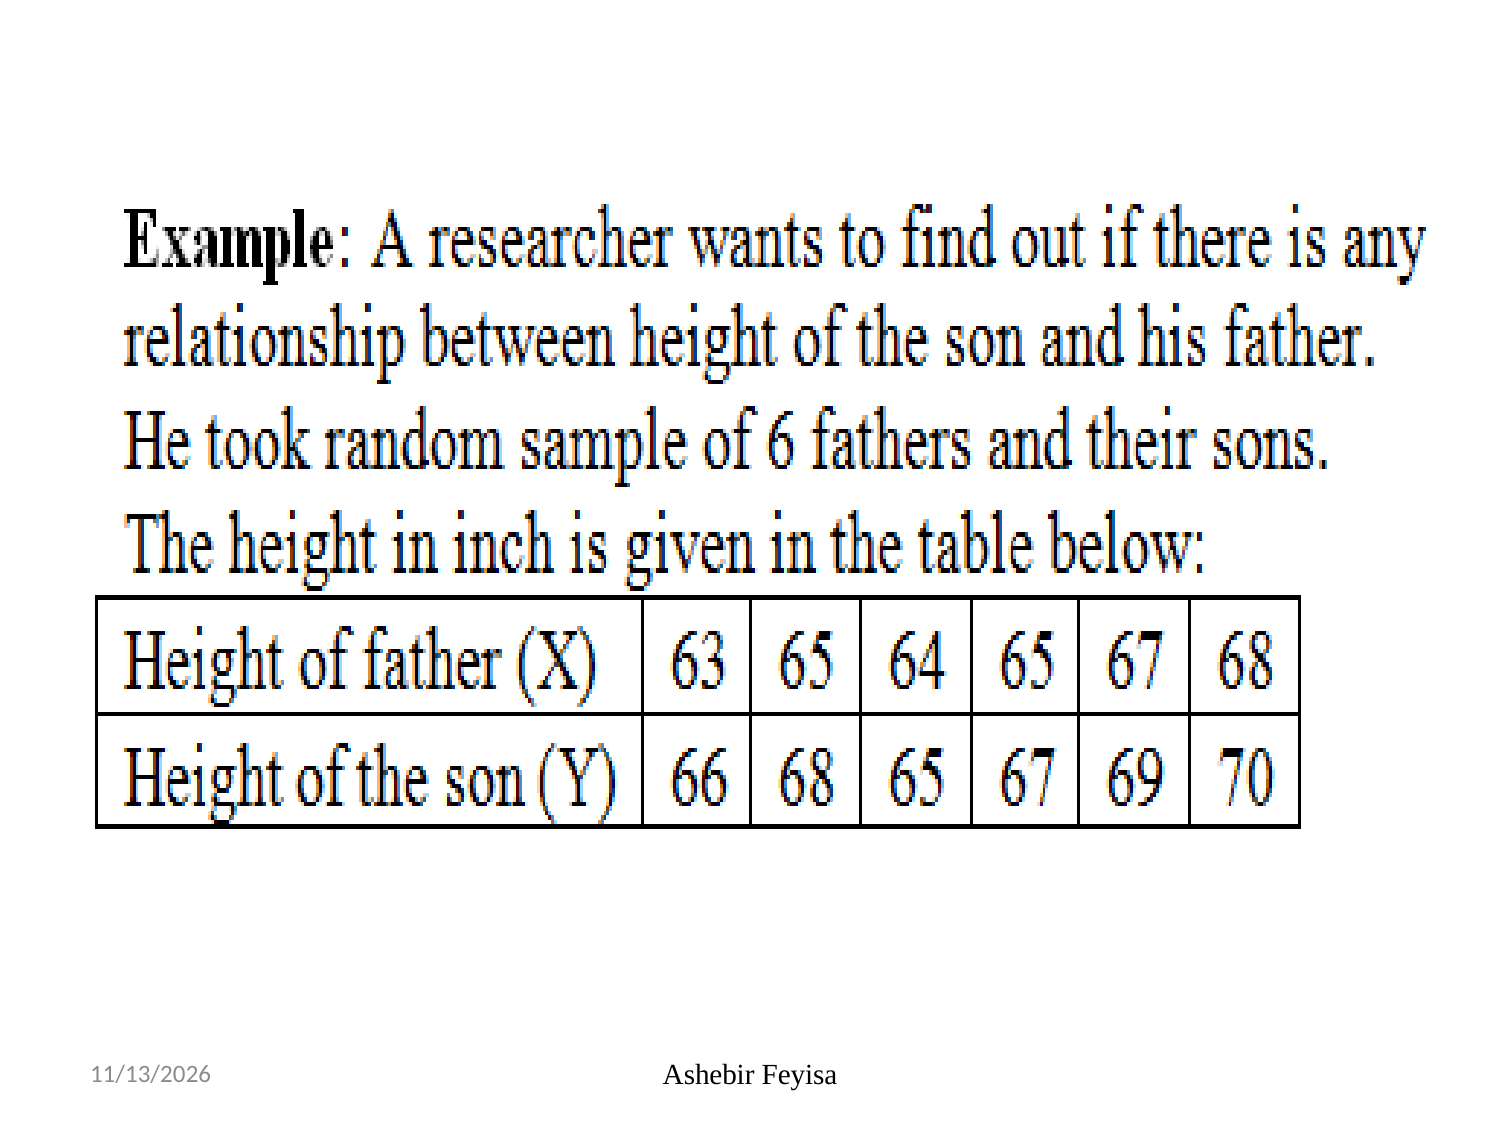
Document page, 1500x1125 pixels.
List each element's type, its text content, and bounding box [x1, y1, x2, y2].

picture [74, 187, 1451, 838]
footer Ashebir Feyisa [512, 1042, 988, 1103]
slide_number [75, 1042, 425, 1103]
